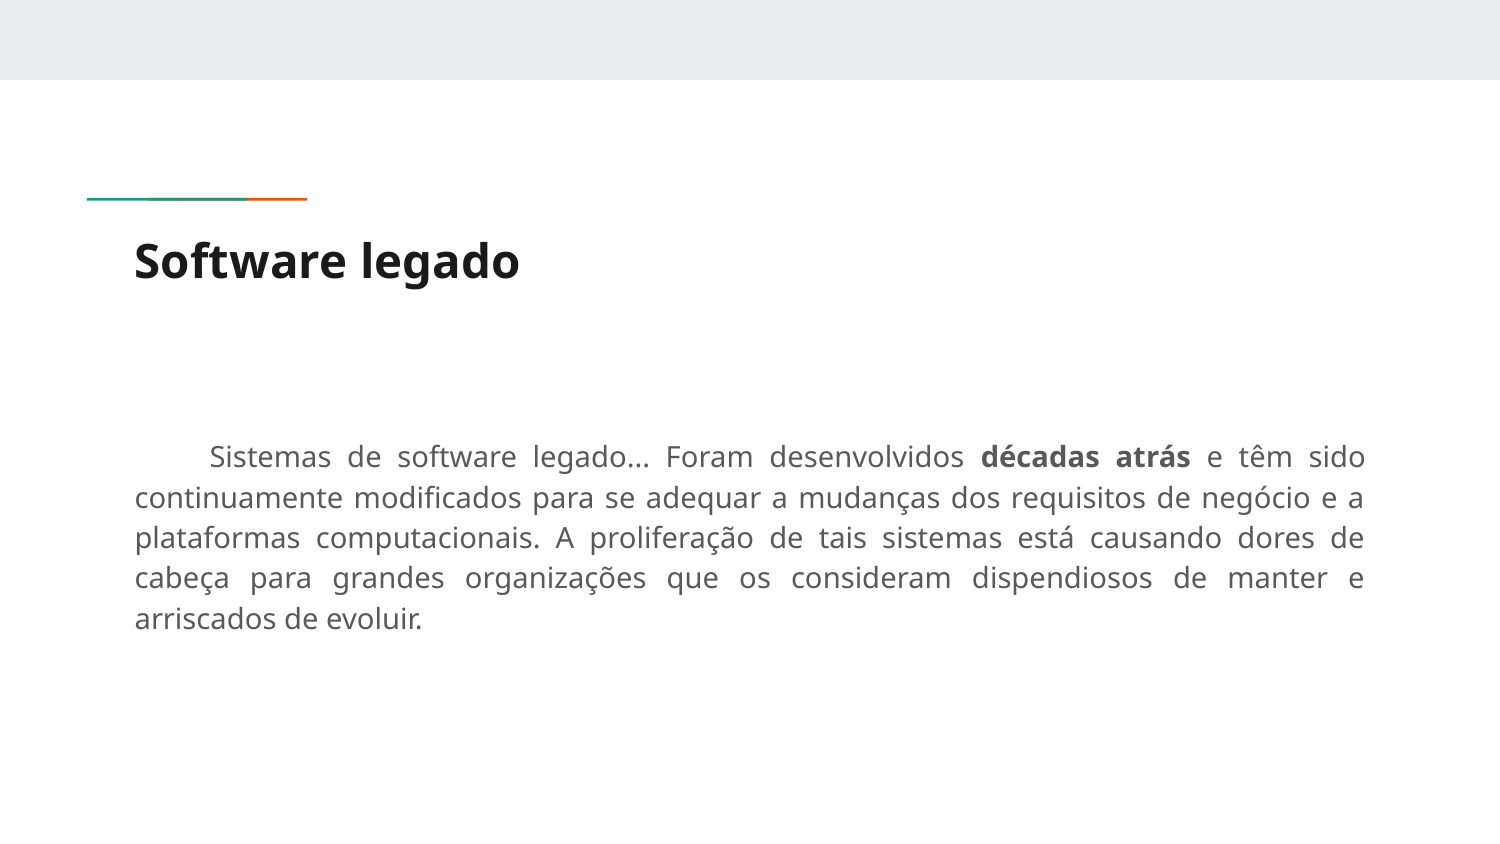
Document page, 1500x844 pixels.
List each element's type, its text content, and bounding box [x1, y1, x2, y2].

list Sistemas de software legado... Foram desenvolvidos décadas atrás e têm sido continuamente modificados para se adequar a mudanças dos requisitos de negócio e a plataformas computacionais. A proliferação de tais sistemas está causando dores de cabeça para grandes organizações que os consideram dispendiosos de manter e arriscados de evoluir. [119, 341, 1381, 728]
title Software legado [119, 216, 1381, 305]
